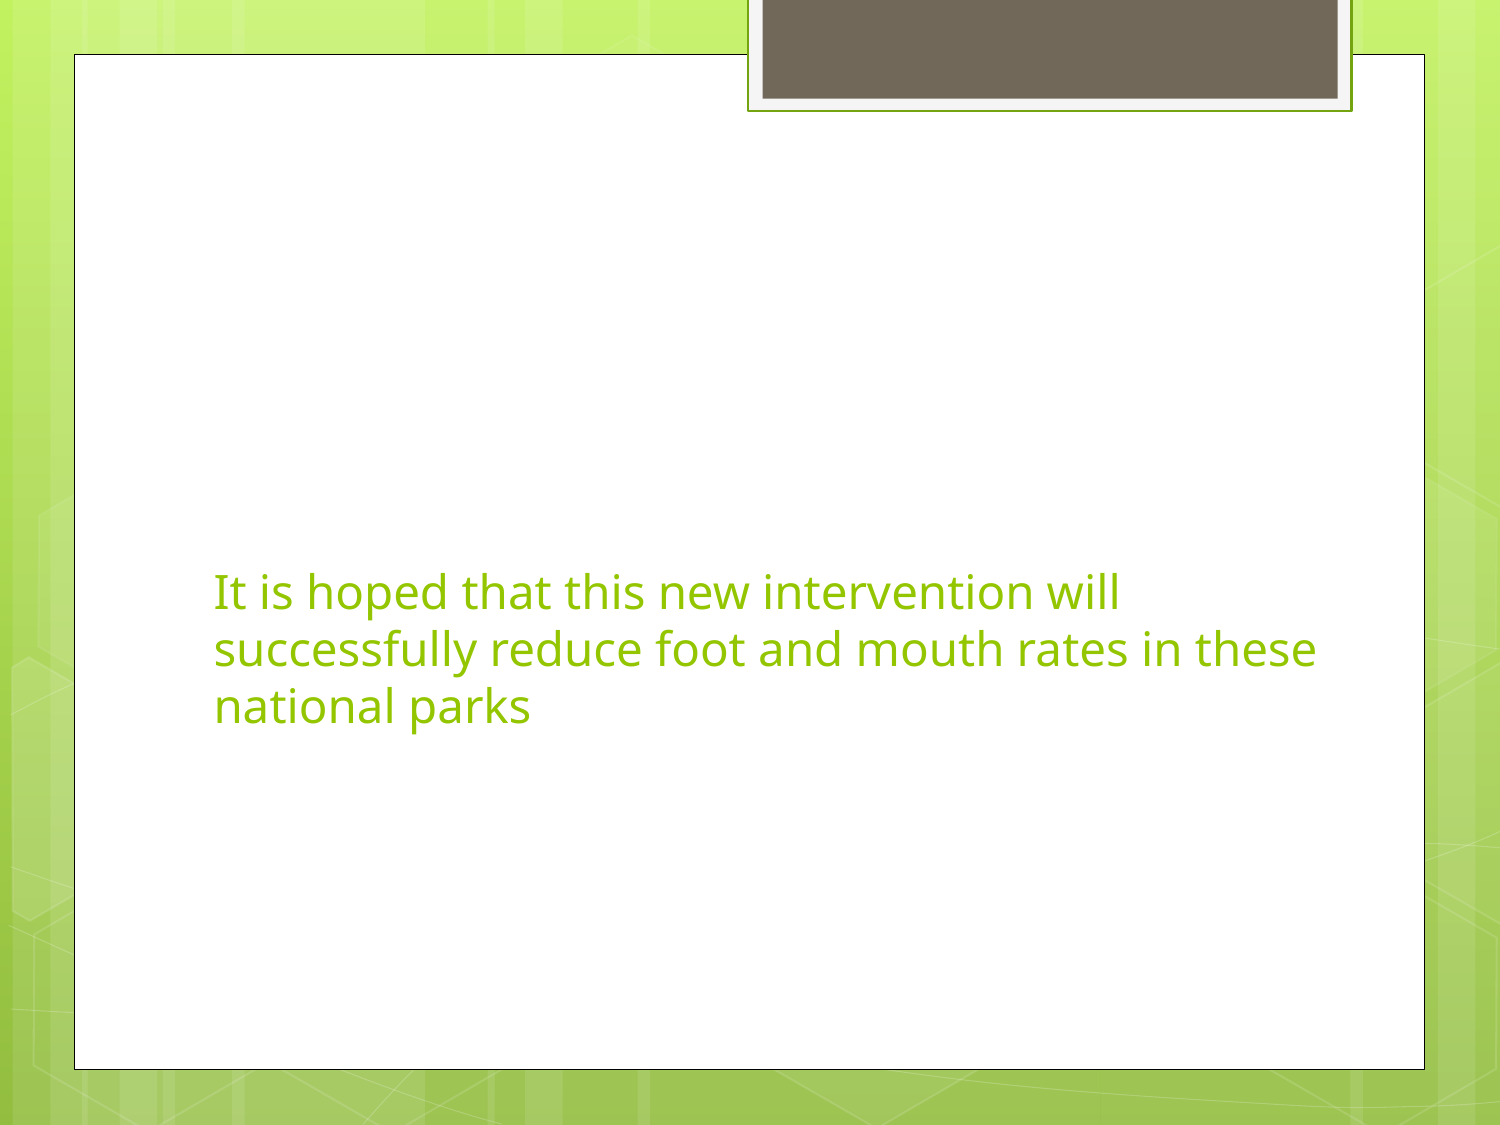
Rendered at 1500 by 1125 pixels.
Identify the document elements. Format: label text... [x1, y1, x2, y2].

title It is hoped that this new intervention will successfully reduce foot and mouth rates in these national parks [198, 552, 1351, 741]
